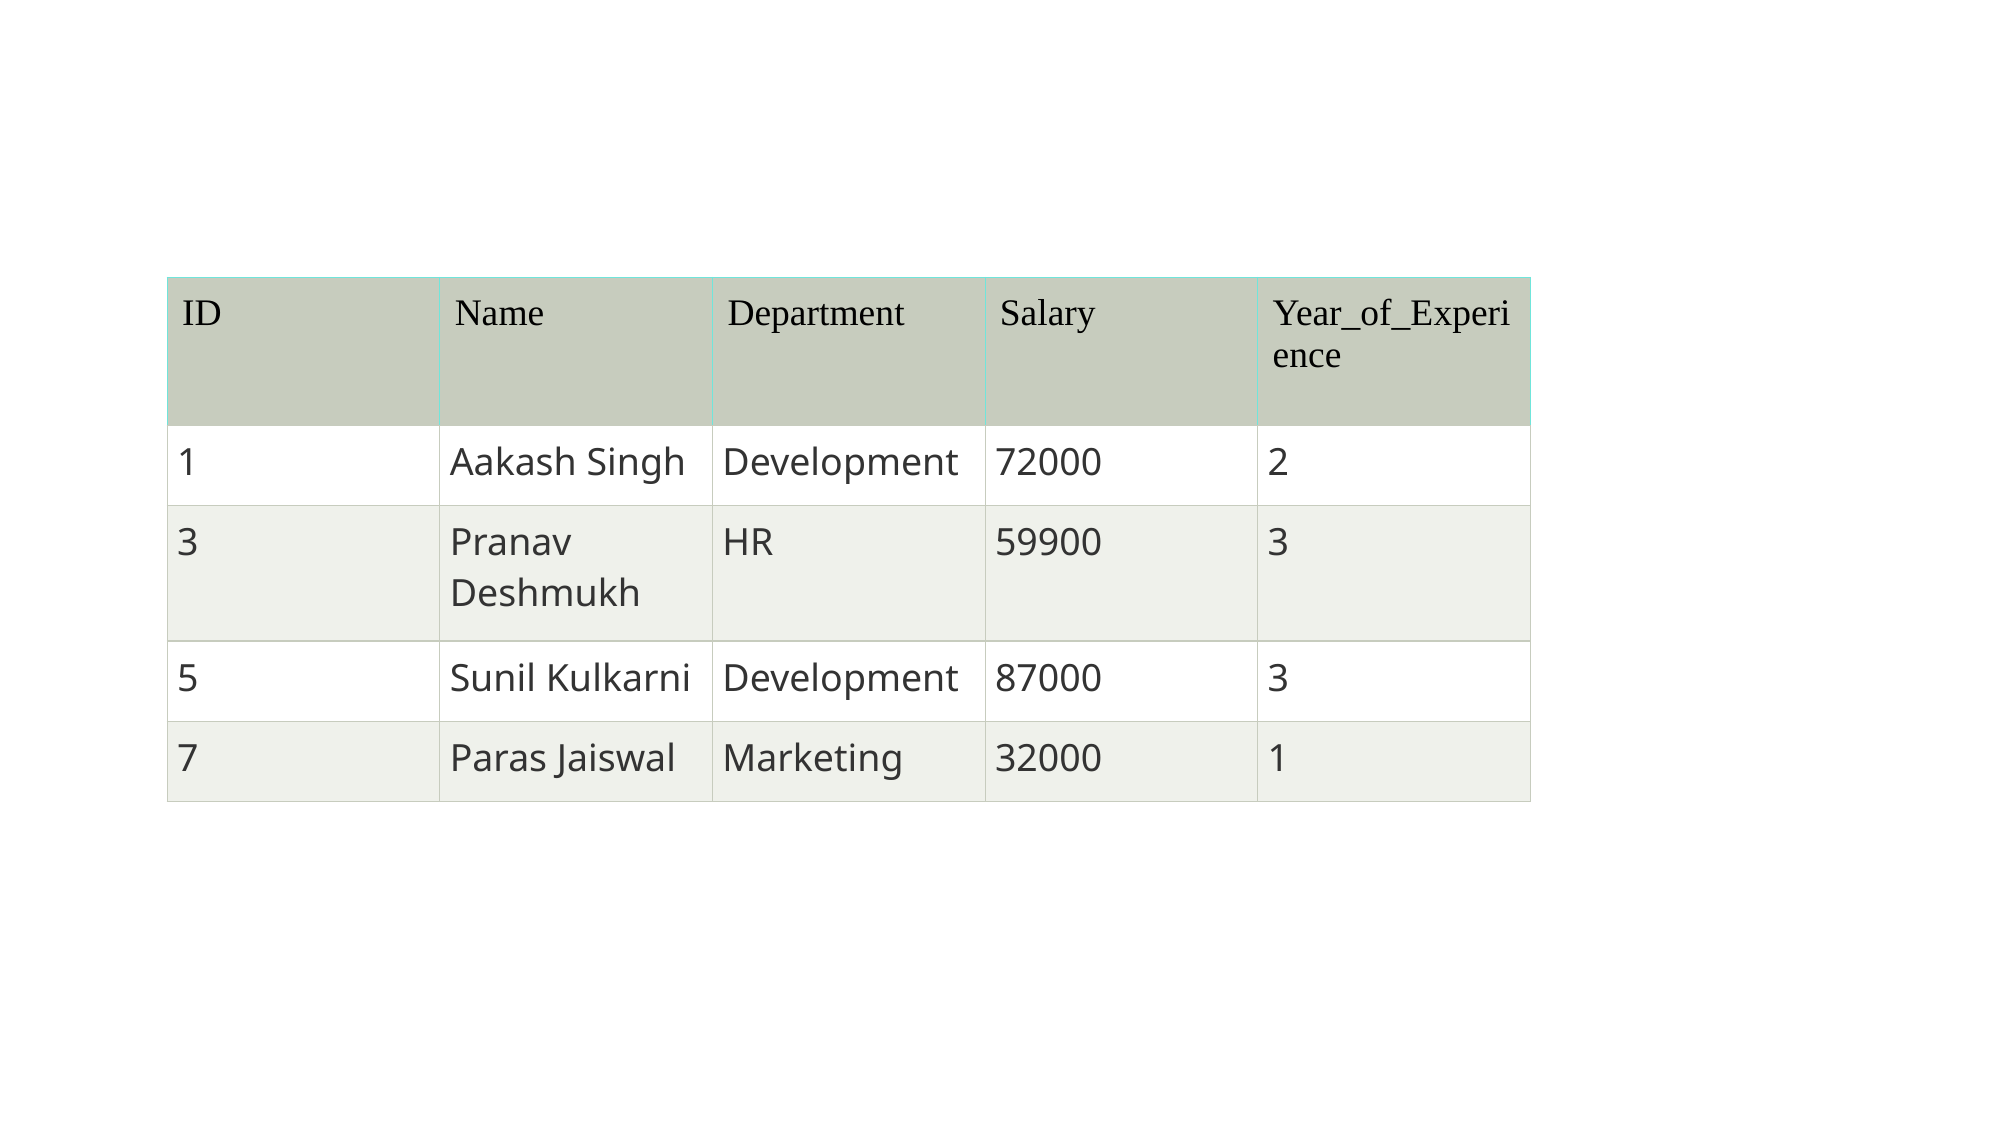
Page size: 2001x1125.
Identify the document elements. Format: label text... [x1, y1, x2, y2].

table_cell 2 [1258, 426, 1530, 505]
table_cell 72000 [986, 426, 1257, 505]
table_cell 7 [168, 722, 439, 801]
table_cell HR [713, 506, 985, 640]
table_cell Sunil Kulkarni [440, 642, 712, 721]
table_header Salary [986, 278, 1257, 425]
table_cell 3 [168, 506, 439, 640]
table_cell Marketing [713, 722, 985, 801]
table_cell 1 [1258, 722, 1530, 801]
table_cell Aakash Singh [440, 426, 712, 505]
table_header Department [713, 278, 985, 425]
table_cell 59900 [986, 506, 1257, 640]
table_cell 1 [168, 426, 439, 505]
table_cell Pranav Deshmukh [440, 506, 712, 640]
table_header Year_of_Experience [1258, 278, 1530, 425]
table_cell Paras Jaiswal [440, 722, 712, 801]
table_header ID [168, 278, 439, 425]
table_header Name [440, 278, 712, 425]
table_cell Development [713, 642, 985, 721]
table_cell Development [713, 426, 985, 505]
table_cell 32000 [986, 722, 1257, 801]
table_cell 5 [168, 642, 439, 721]
table_cell 3 [1258, 506, 1530, 640]
table_cell 87000 [986, 642, 1257, 721]
table_cell 3 [1258, 642, 1530, 721]
